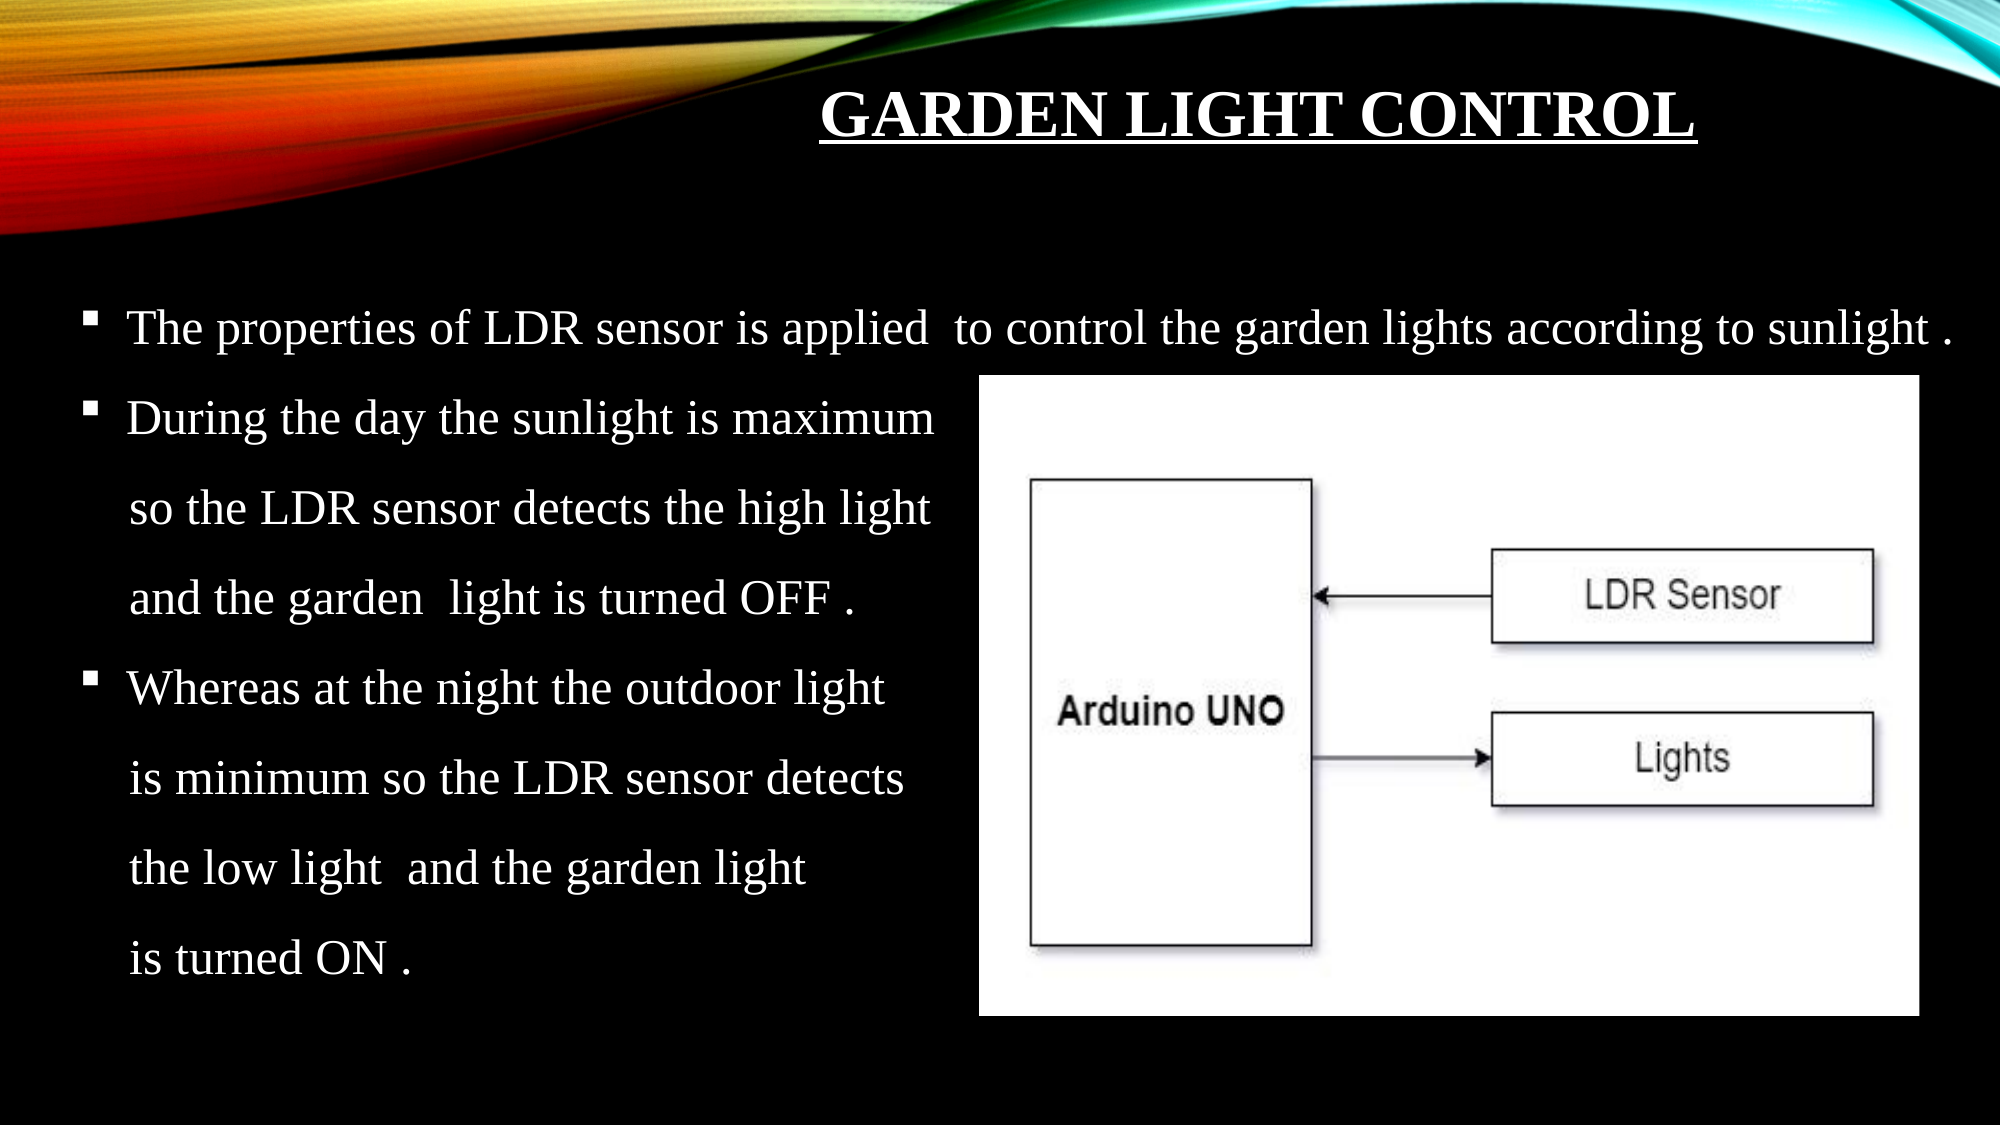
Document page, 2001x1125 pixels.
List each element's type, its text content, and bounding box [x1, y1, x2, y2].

text_box The properties of LDR sensor is applied to control the garden lights according to sunlight . During the day the sunlight is maximum so the LDR sensor detects the high light and the garden light is turned OFF . Whereas at the night the outdoor light is minimum so the LDR sensor detects the low light and the garden light is turned ON . [64, 256, 1983, 992]
picture [0, 0, 2000, 237]
text_box GARDEN LIGHT CONTROL [516, 62, 2000, 228]
picture [978, 375, 1920, 1017]
